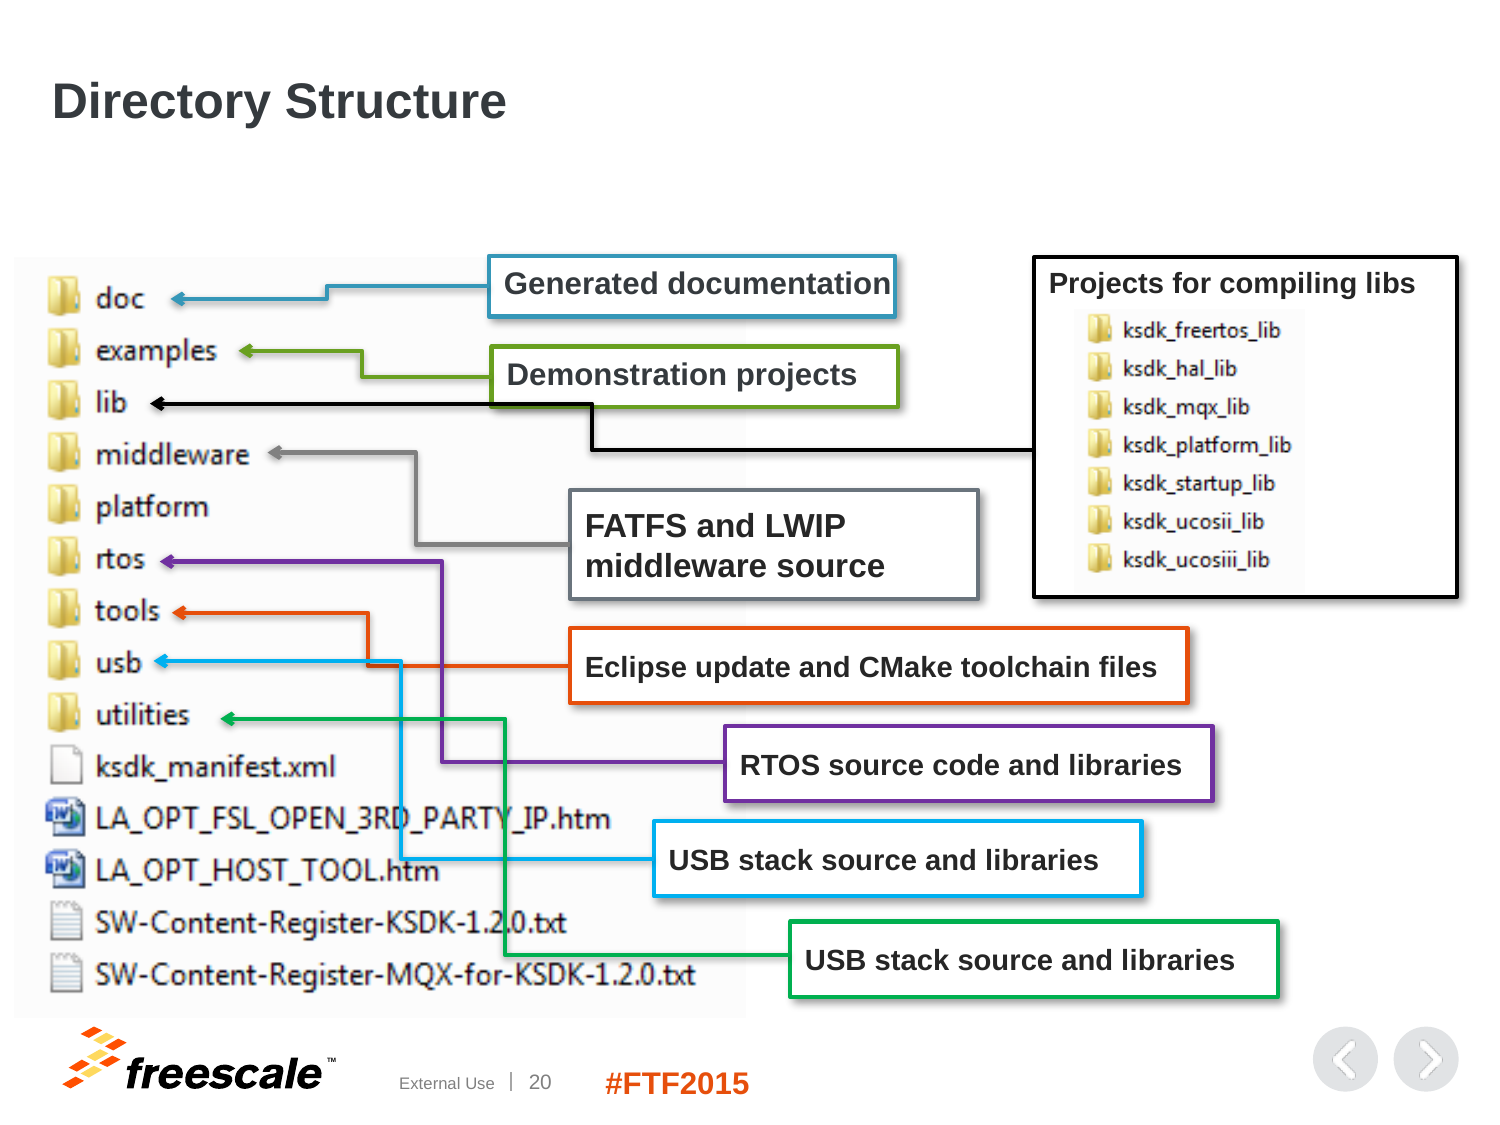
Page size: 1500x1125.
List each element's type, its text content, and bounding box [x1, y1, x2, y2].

text_box Eclipse update and CMake toolchain files [750, 626, 1190, 705]
text_box USB stack source and libraries [795, 819, 1144, 898]
text_box RTOS source code and libraries [795, 724, 1215, 803]
picture [1316, 1032, 1376, 1088]
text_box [153, 660, 655, 860]
picture [1074, 309, 1306, 594]
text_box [220, 718, 791, 956]
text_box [149, 403, 1035, 451]
text_box FATFS and LWIP middleware source [750, 488, 980, 601]
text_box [159, 561, 726, 717]
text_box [238, 350, 492, 377]
text_box Generated documentation [487, 254, 897, 319]
text_box Projects for compiling libs [1032, 255, 1459, 599]
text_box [170, 286, 489, 300]
picture [1400, 1032, 1459, 1088]
text_box USB stack source and libraries [788, 919, 1280, 999]
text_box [267, 452, 571, 545]
text_box Demonstration projects [750, 344, 900, 401]
title Directory Structure [36, 45, 1472, 153]
picture [14, 256, 746, 1018]
